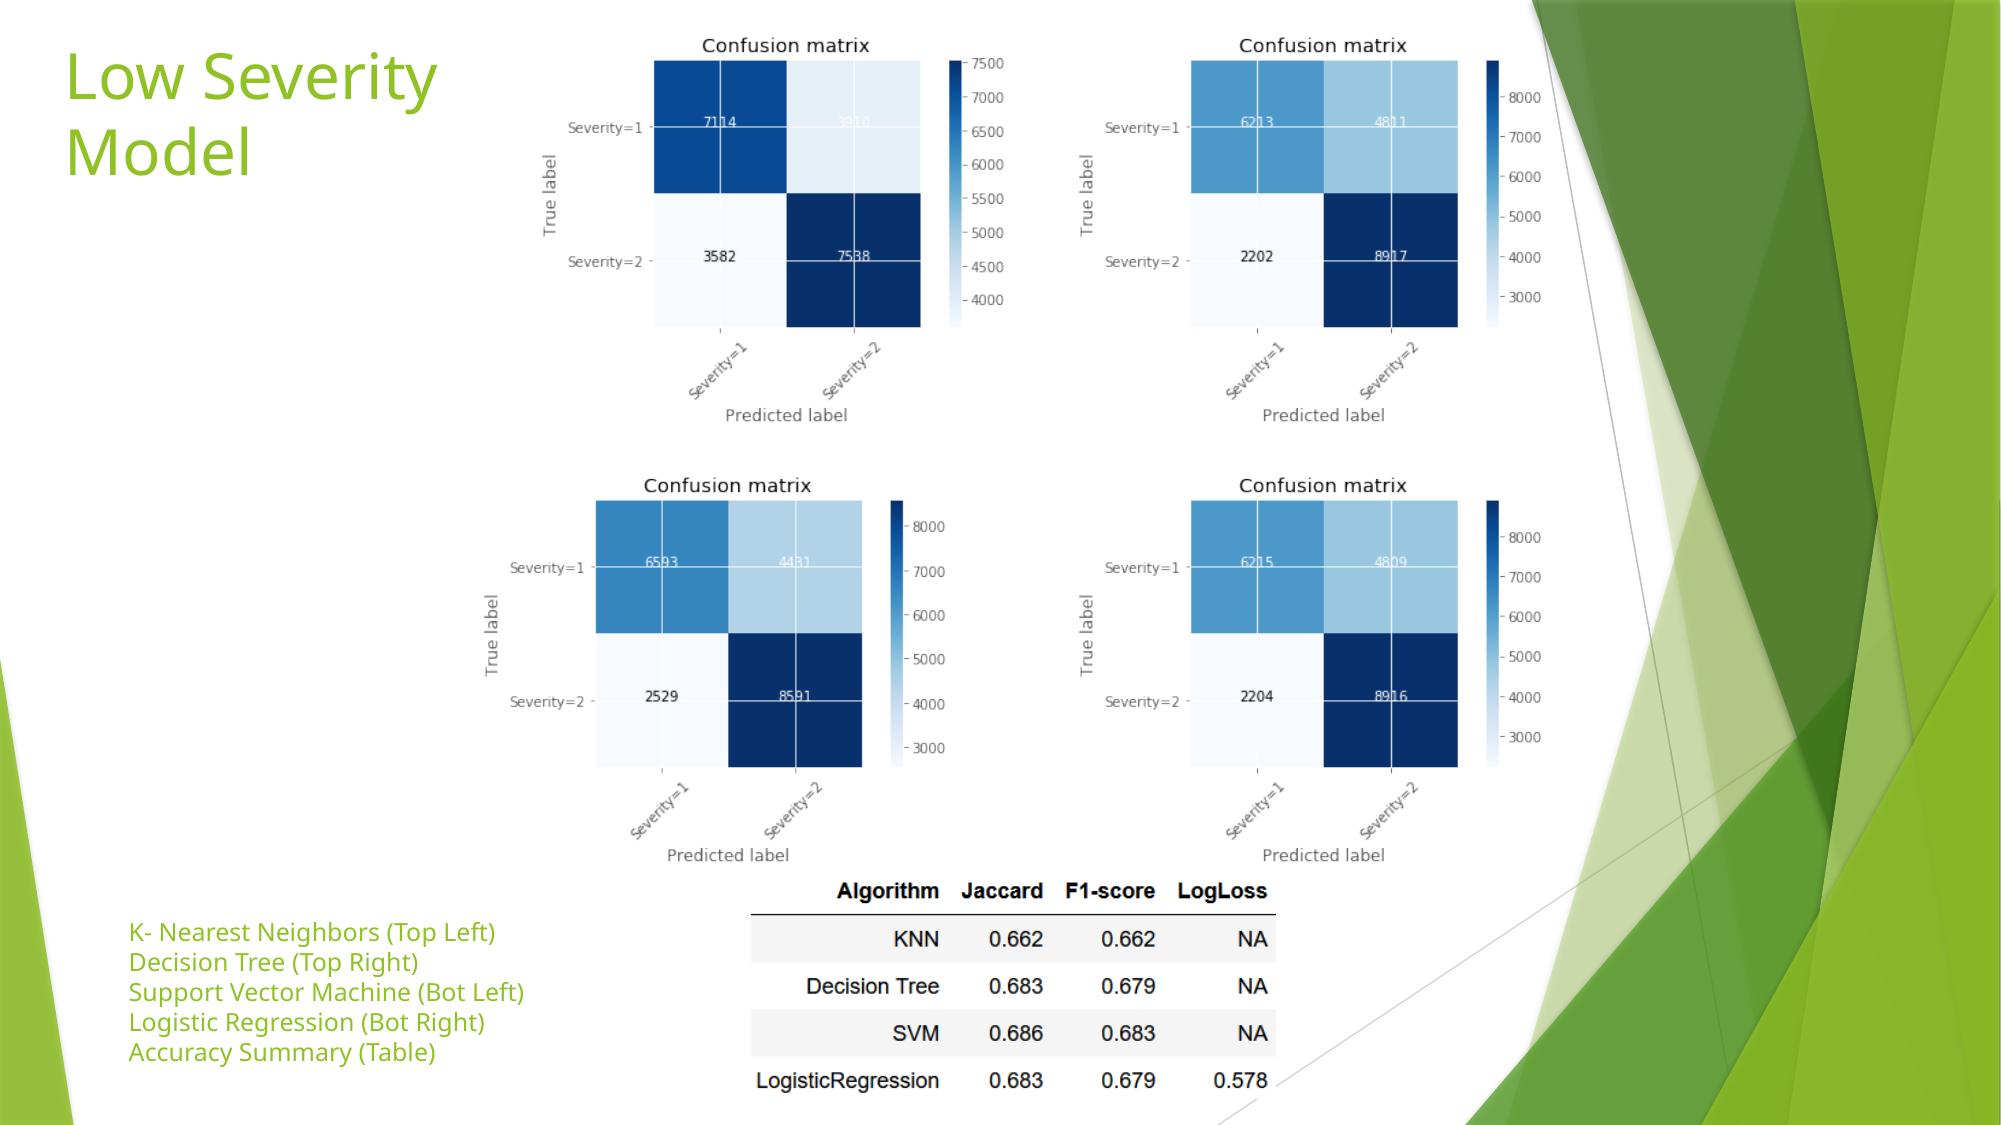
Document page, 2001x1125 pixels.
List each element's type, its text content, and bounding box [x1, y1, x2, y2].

title Low Severity Model [49, 28, 477, 240]
picture [475, 468, 1551, 1100]
text_box K- Nearest Neighbors (Top Left) Decision Tree (Top Right) Support Vector Machine (Bot Left) Logistic Regression (Bot Right) Accuracy Summary (Table) [114, 909, 540, 1074]
picture [1071, 27, 1551, 434]
picture [533, 27, 1015, 434]
